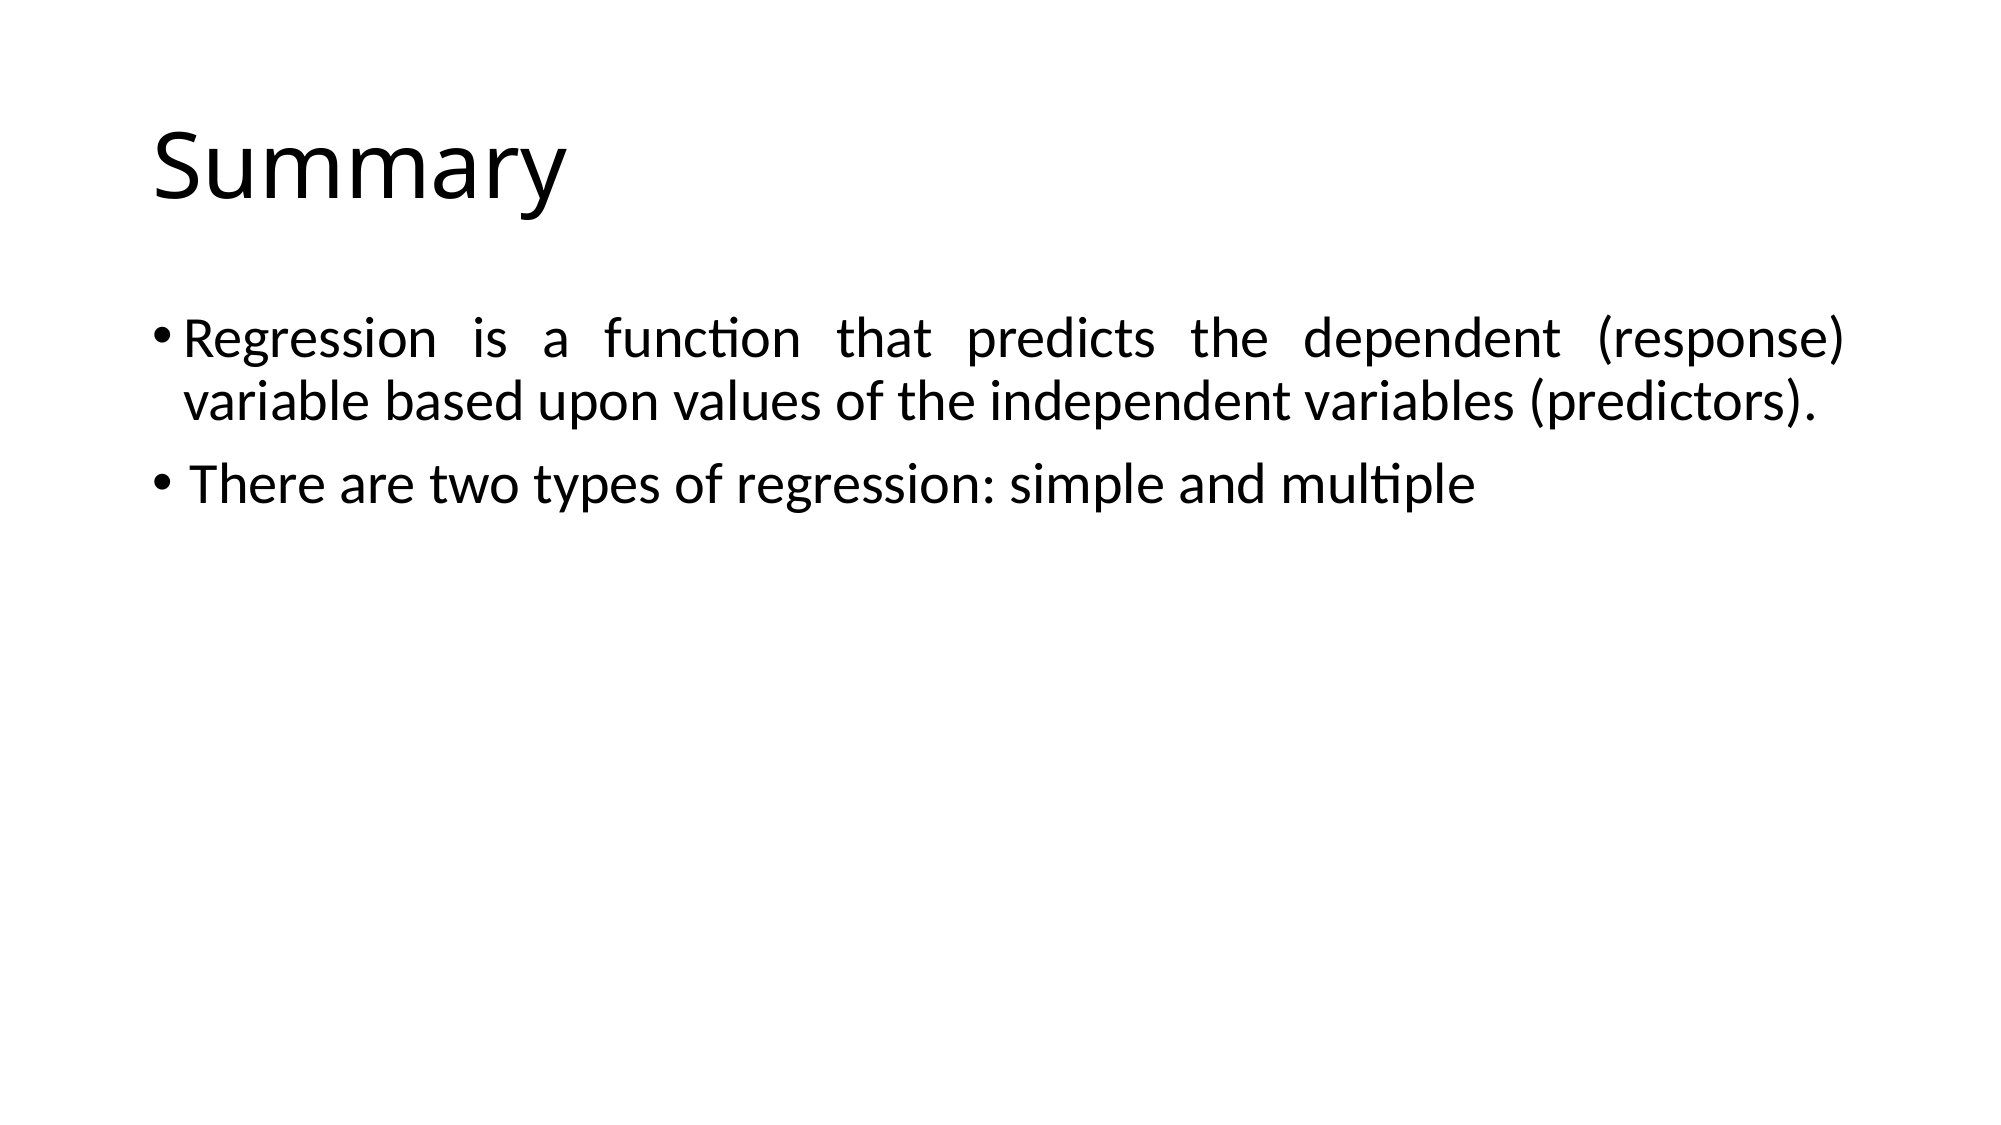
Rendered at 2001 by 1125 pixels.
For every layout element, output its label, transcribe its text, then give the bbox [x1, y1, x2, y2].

title Summary [137, 59, 1863, 278]
list Regression is a function that predicts the dependent (response) variable based upon values of the independent variables (predictors). There are two types of regression: simple and multiple [137, 299, 1863, 1014]
